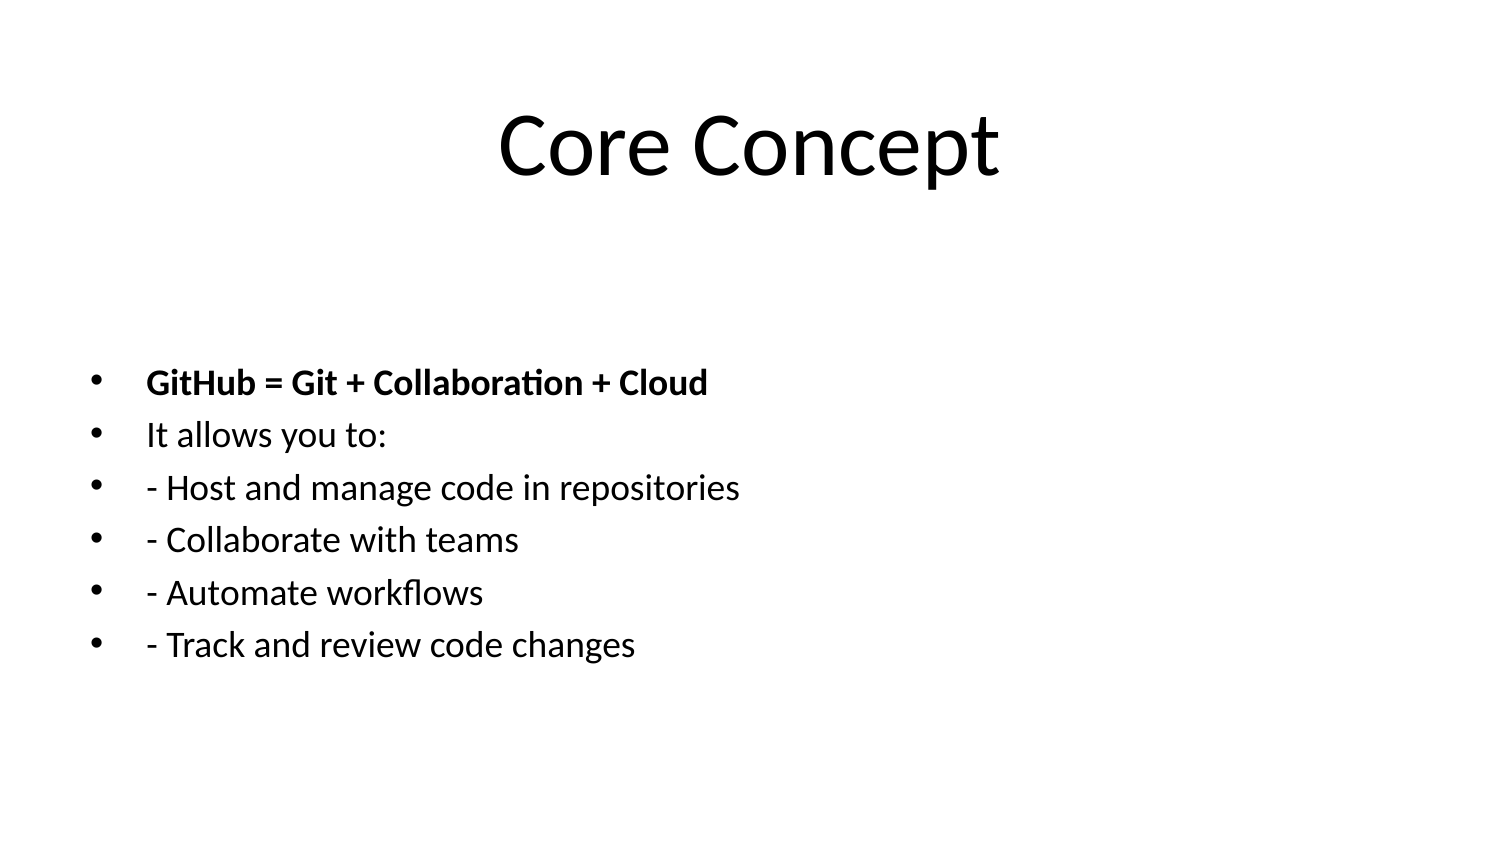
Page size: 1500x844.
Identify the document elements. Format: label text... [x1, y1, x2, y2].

title Core Concept [75, 45, 1425, 233]
list GitHub = Git + Collaboration + Cloud It allows you to: - Host and manage code in repositories - Collaborate with teams - Automate workflows - Track and review code changes [75, 262, 1425, 844]
